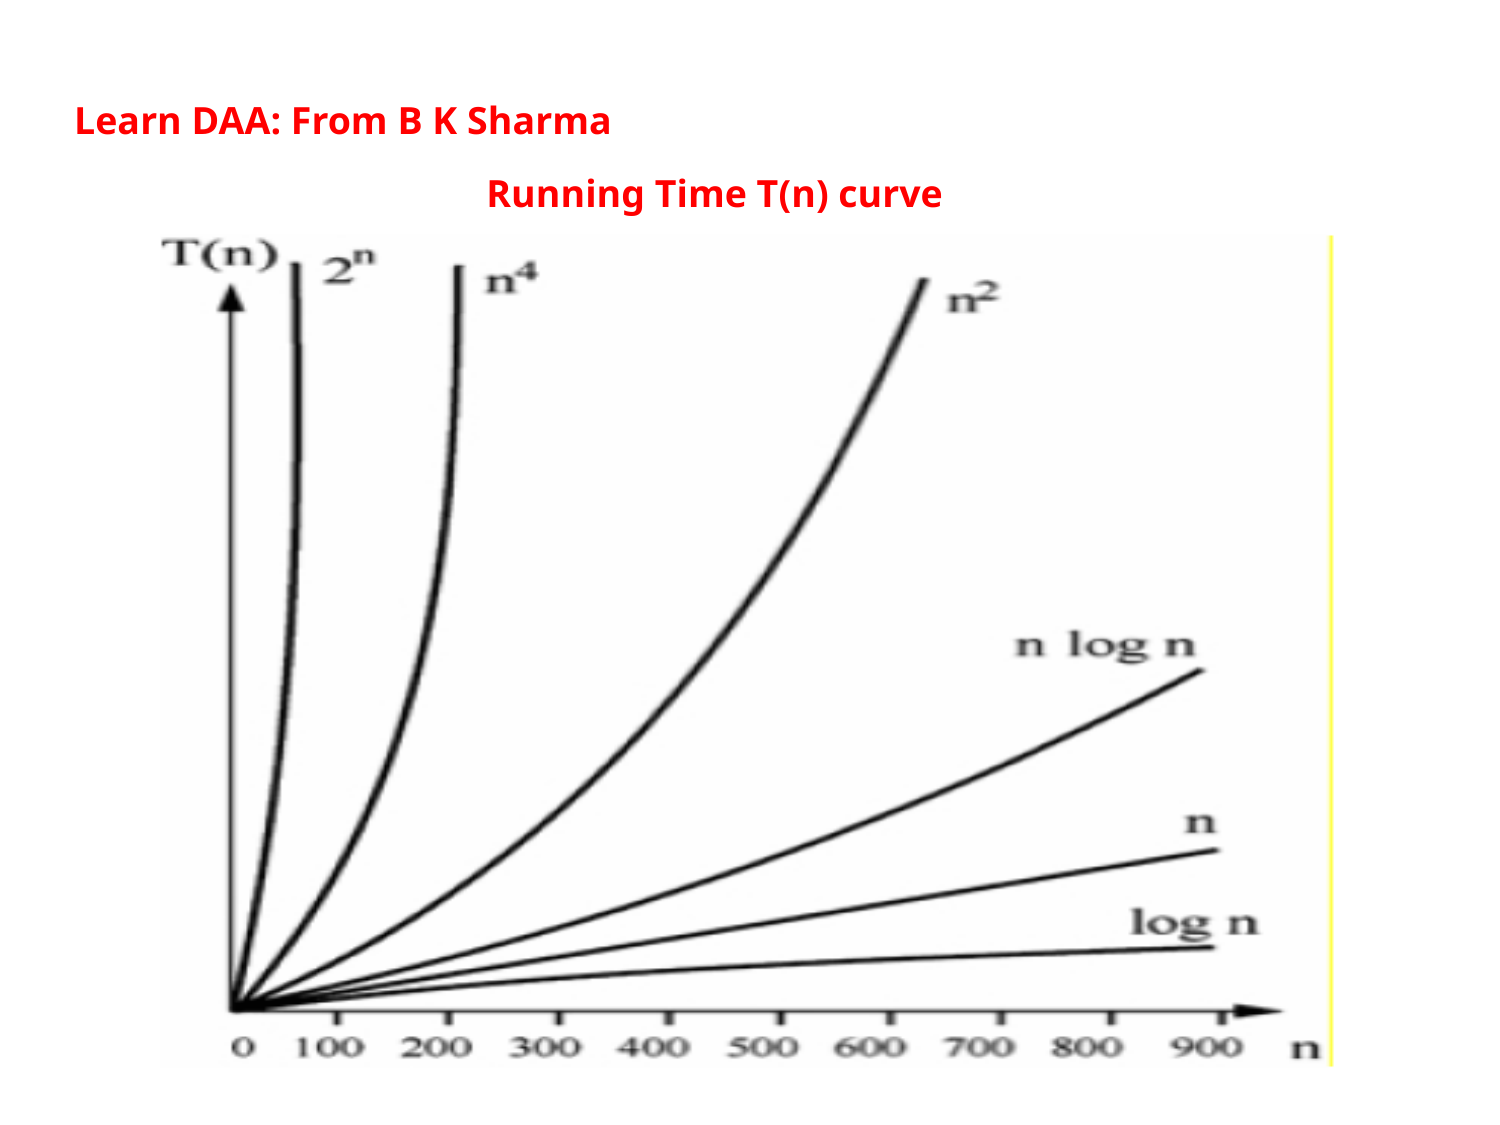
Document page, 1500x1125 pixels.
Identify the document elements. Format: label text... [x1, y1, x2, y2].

text_box Running Time T(n) curve [471, 149, 972, 210]
picture [99, 212, 1413, 1113]
text_box Learn DAA: From B K Sharma [59, 89, 628, 150]
